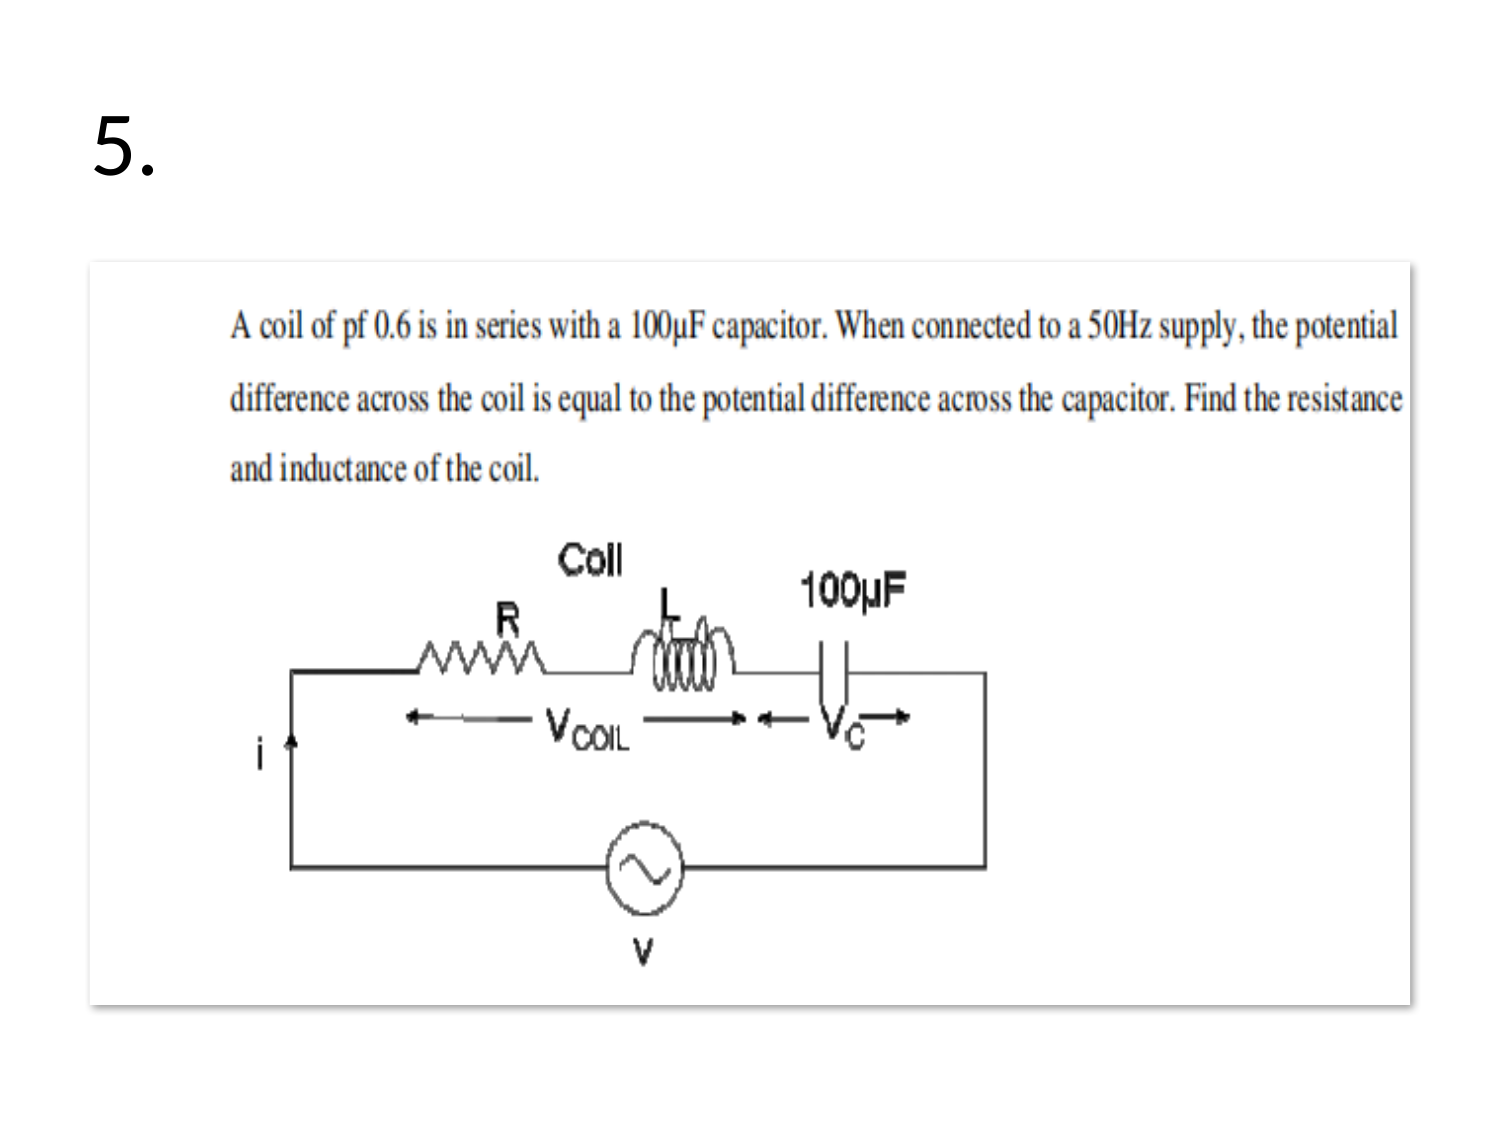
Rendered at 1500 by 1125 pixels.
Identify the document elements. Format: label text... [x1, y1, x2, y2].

title 5. [75, 45, 1425, 233]
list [89, 262, 1411, 1006]
